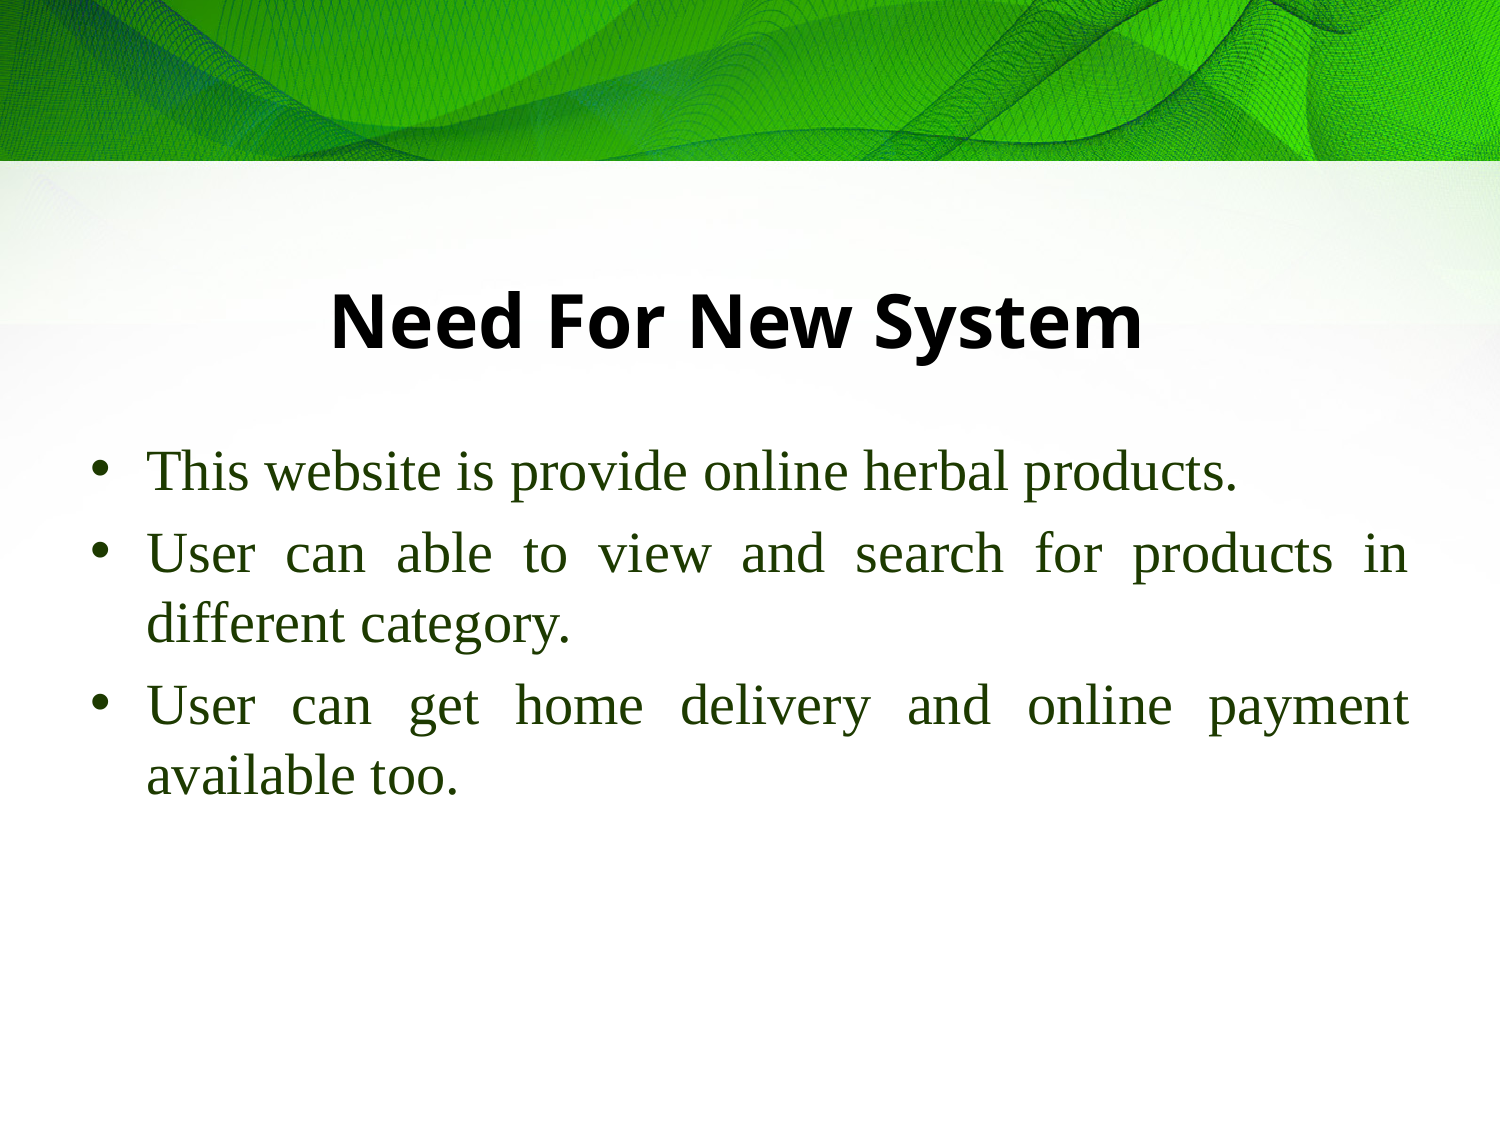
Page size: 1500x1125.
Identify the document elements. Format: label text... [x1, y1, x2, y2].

picture [0, 0, 1500, 1125]
list This website is provide online herbal products. User can able to view and search for products in different category. User can get home delivery and online payment available too. [75, 425, 1425, 985]
title Need For New System [62, 224, 1413, 413]
